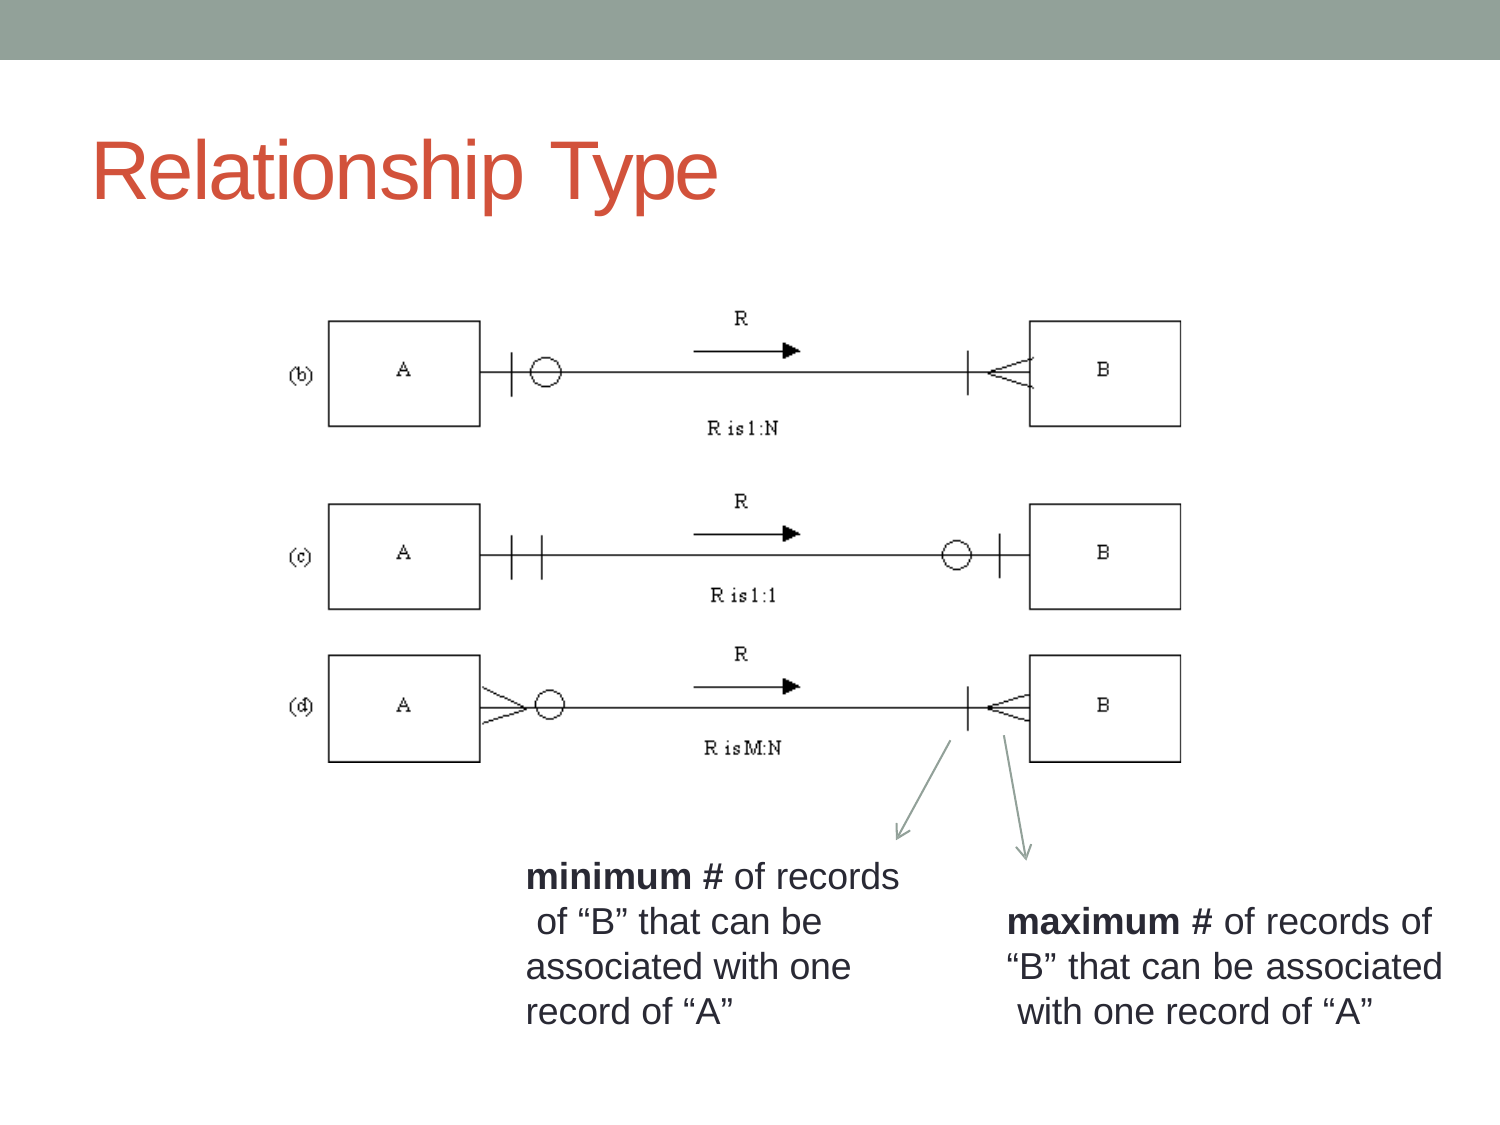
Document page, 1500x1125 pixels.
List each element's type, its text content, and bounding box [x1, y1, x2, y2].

text_box minimum # of records of “B” that can be associated with one record of “A” [523, 852, 903, 1033]
text_box [287, 305, 1182, 763]
text_box maximum # of records of “B” that can be associated with one record of “A” [1004, 897, 1444, 1033]
title Relationship Type [87, 76, 1413, 305]
text_box [895, 739, 952, 841]
text_box [1002, 735, 1033, 861]
